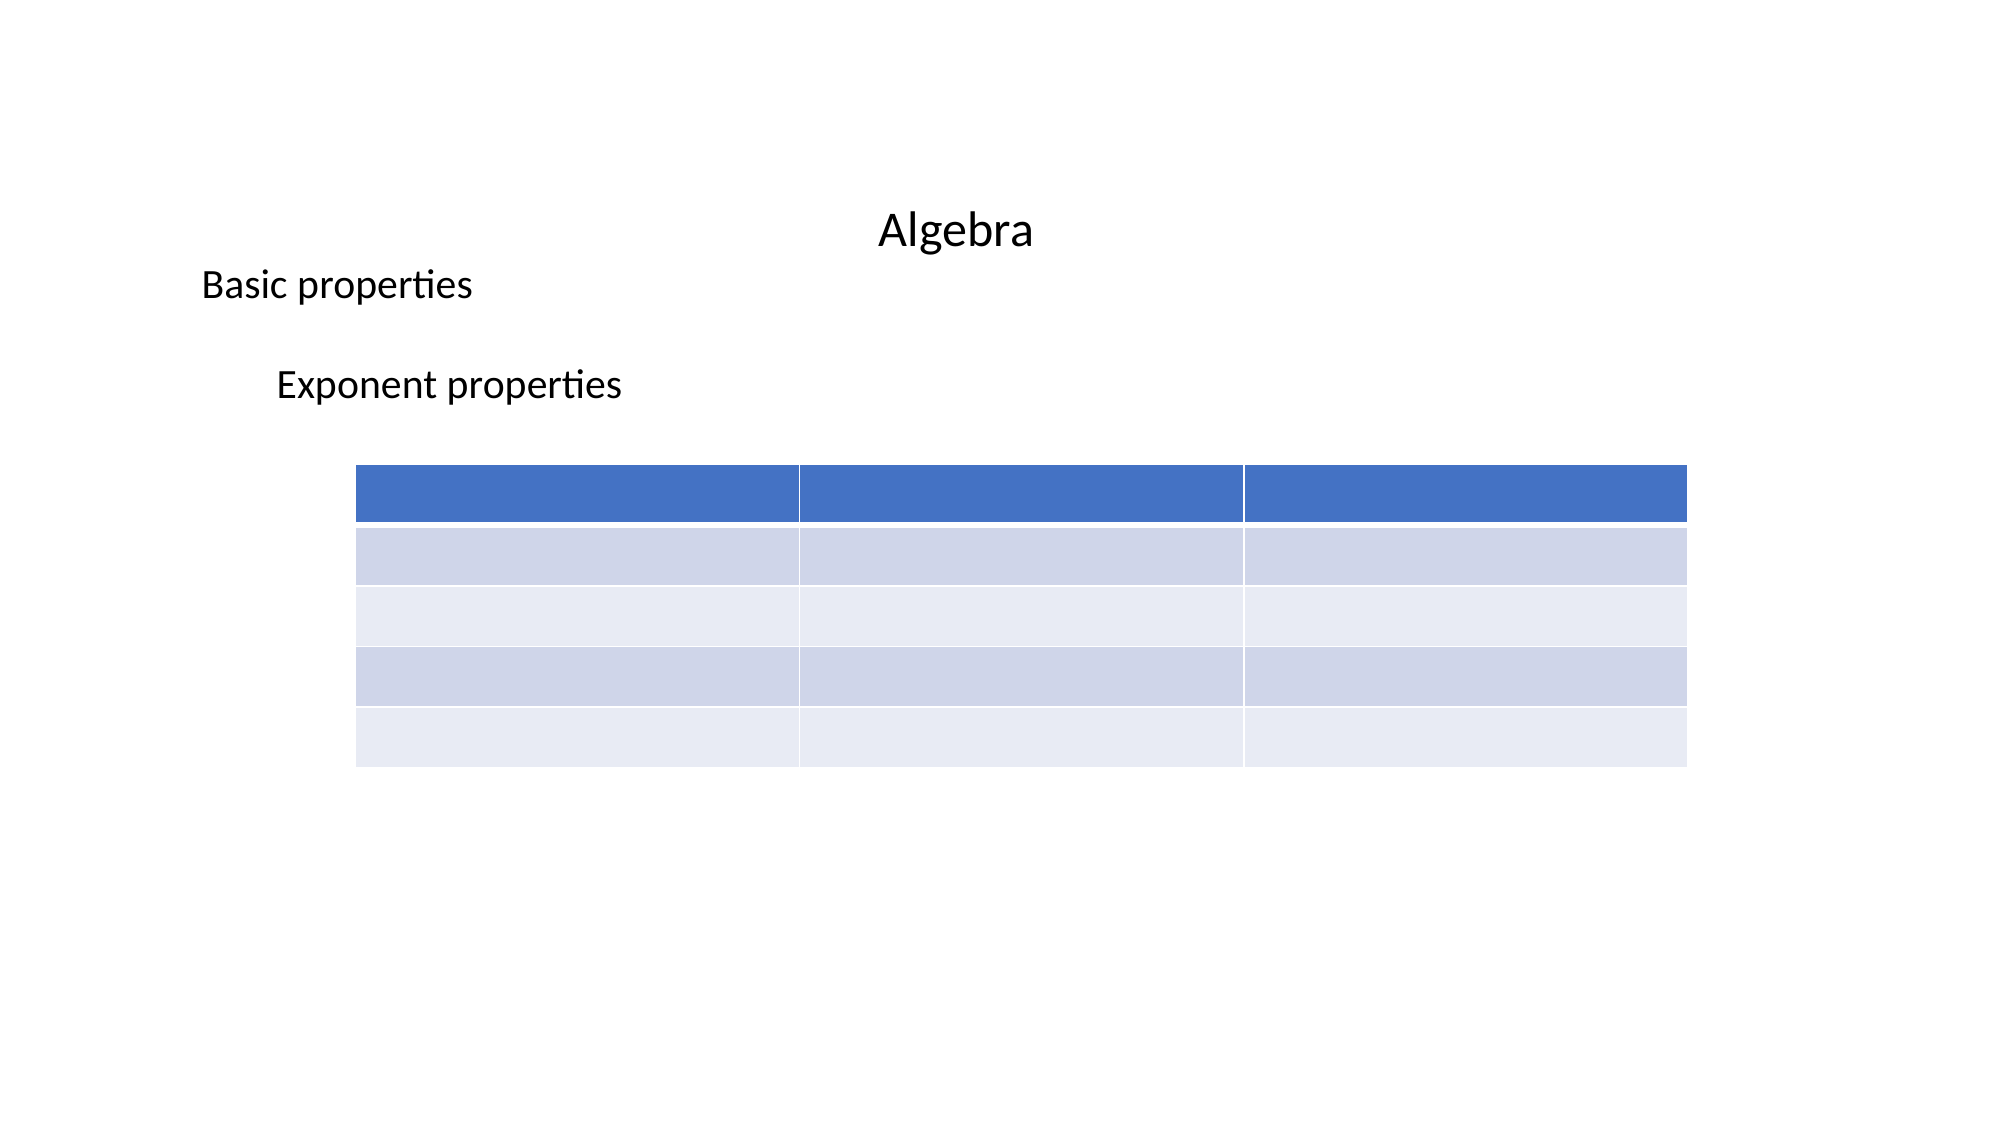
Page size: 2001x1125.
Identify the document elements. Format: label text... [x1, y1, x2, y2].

text_box Algebra Basic properties Exponent properties [186, 189, 1727, 965]
